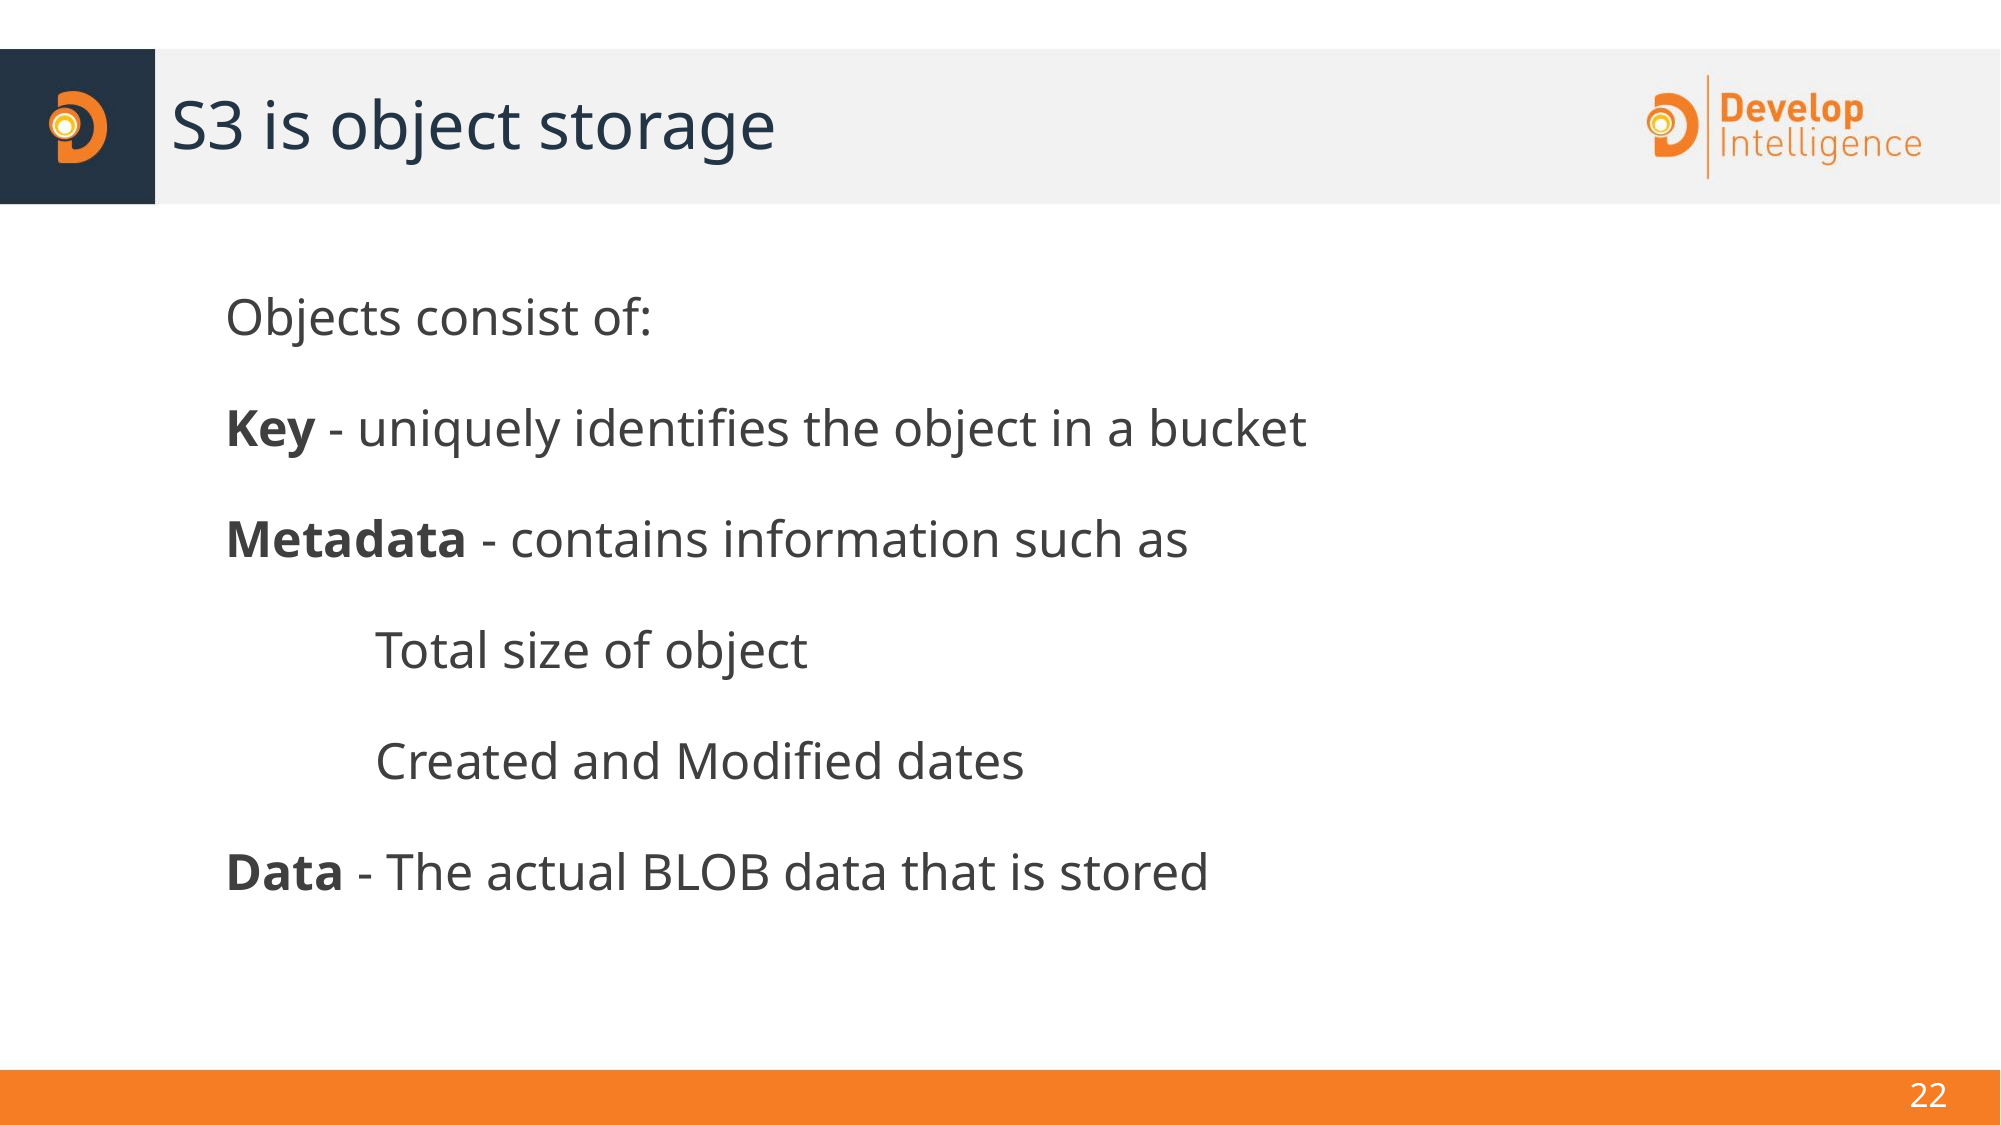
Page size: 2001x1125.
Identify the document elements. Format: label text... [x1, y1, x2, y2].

list Objects consist of: Key - uniquely identifies the object in a bucket Metadata - contains information such as Total size of object Created and Modified dates Data - The actual BLOB data that is stored [135, 248, 1861, 1016]
slide_number <number> [1860, 1072, 1997, 1122]
title S3 is object storage [156, 53, 1999, 203]
picture [0, 0, 2001, 1125]
